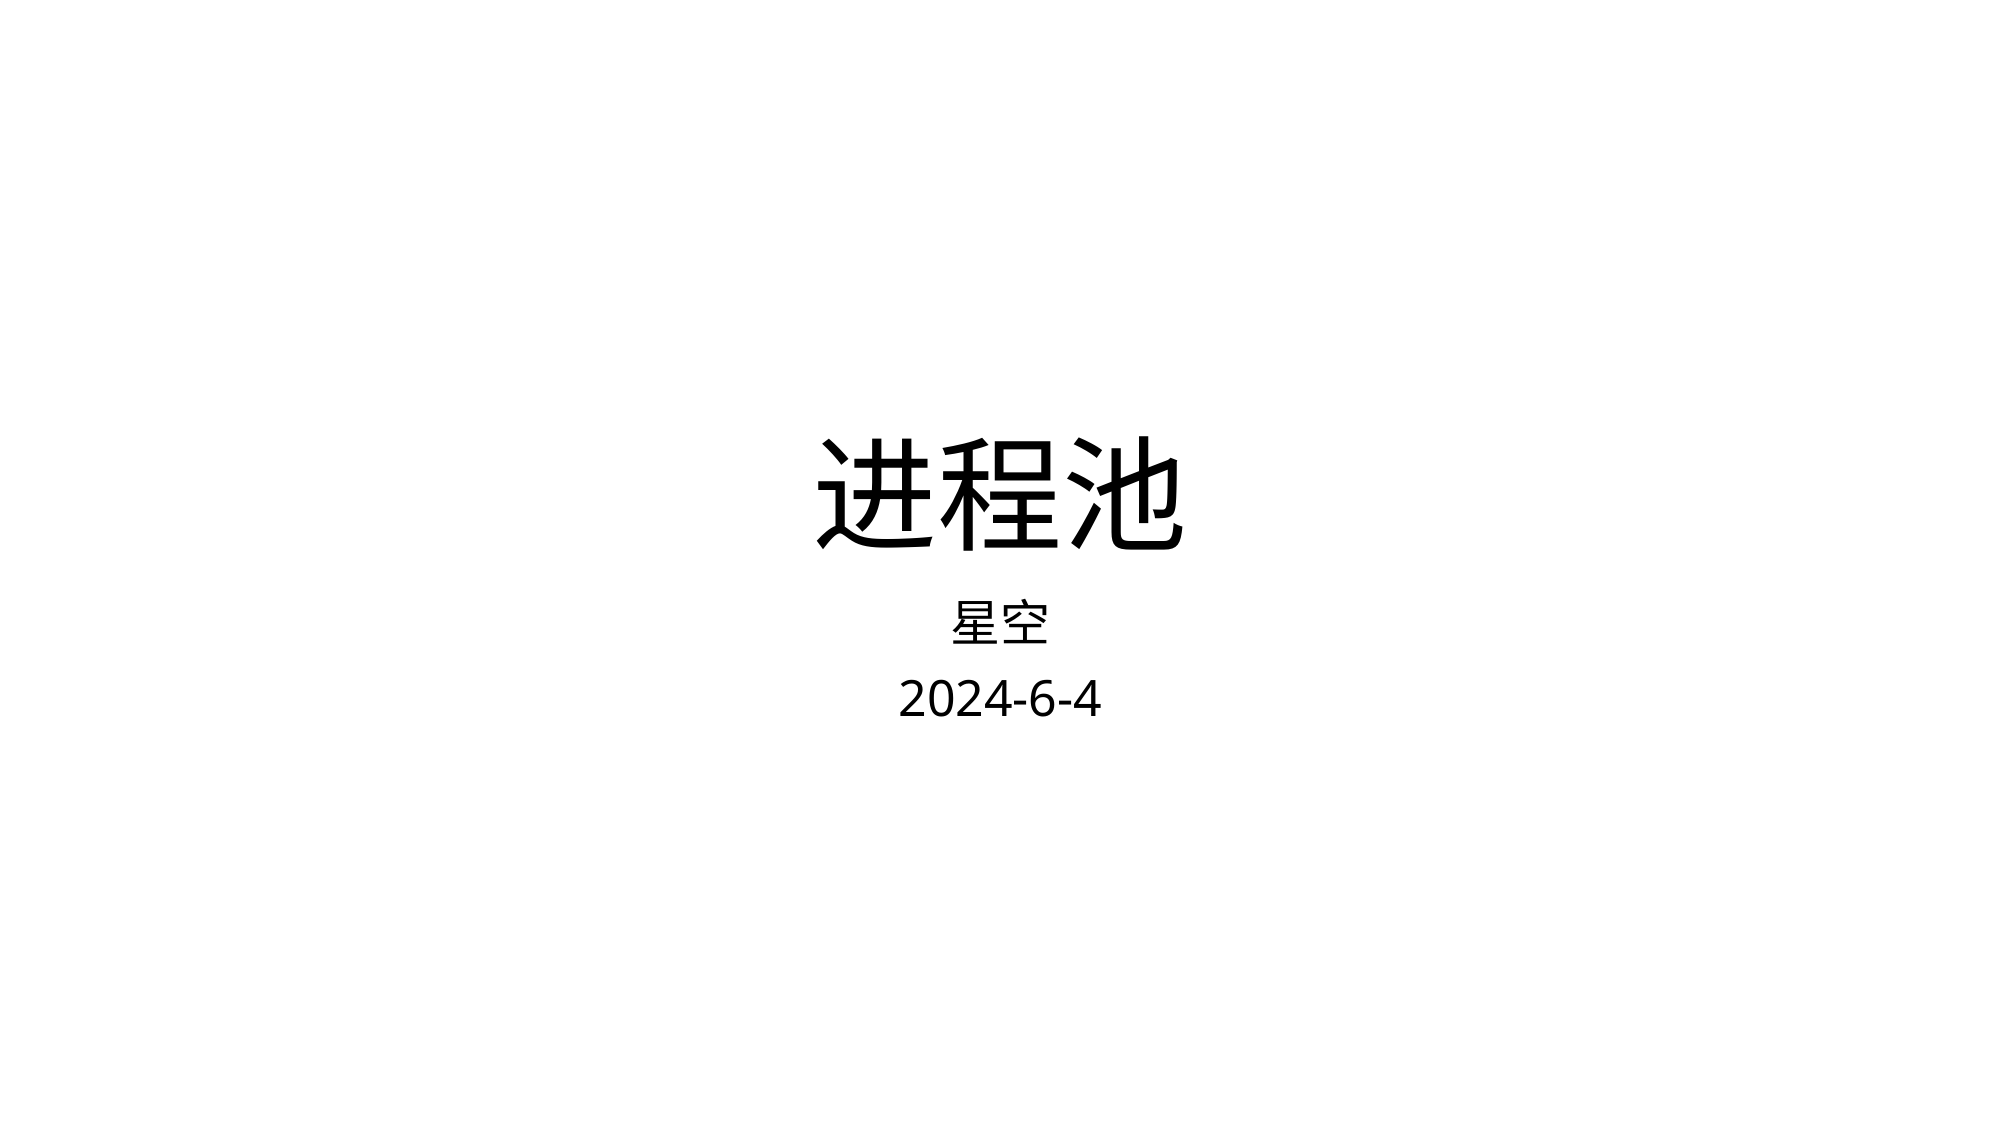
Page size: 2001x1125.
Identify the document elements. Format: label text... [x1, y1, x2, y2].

title 进程池 [249, 184, 1750, 576]
subtitle 星空 2024-6-4 [249, 590, 1750, 863]
